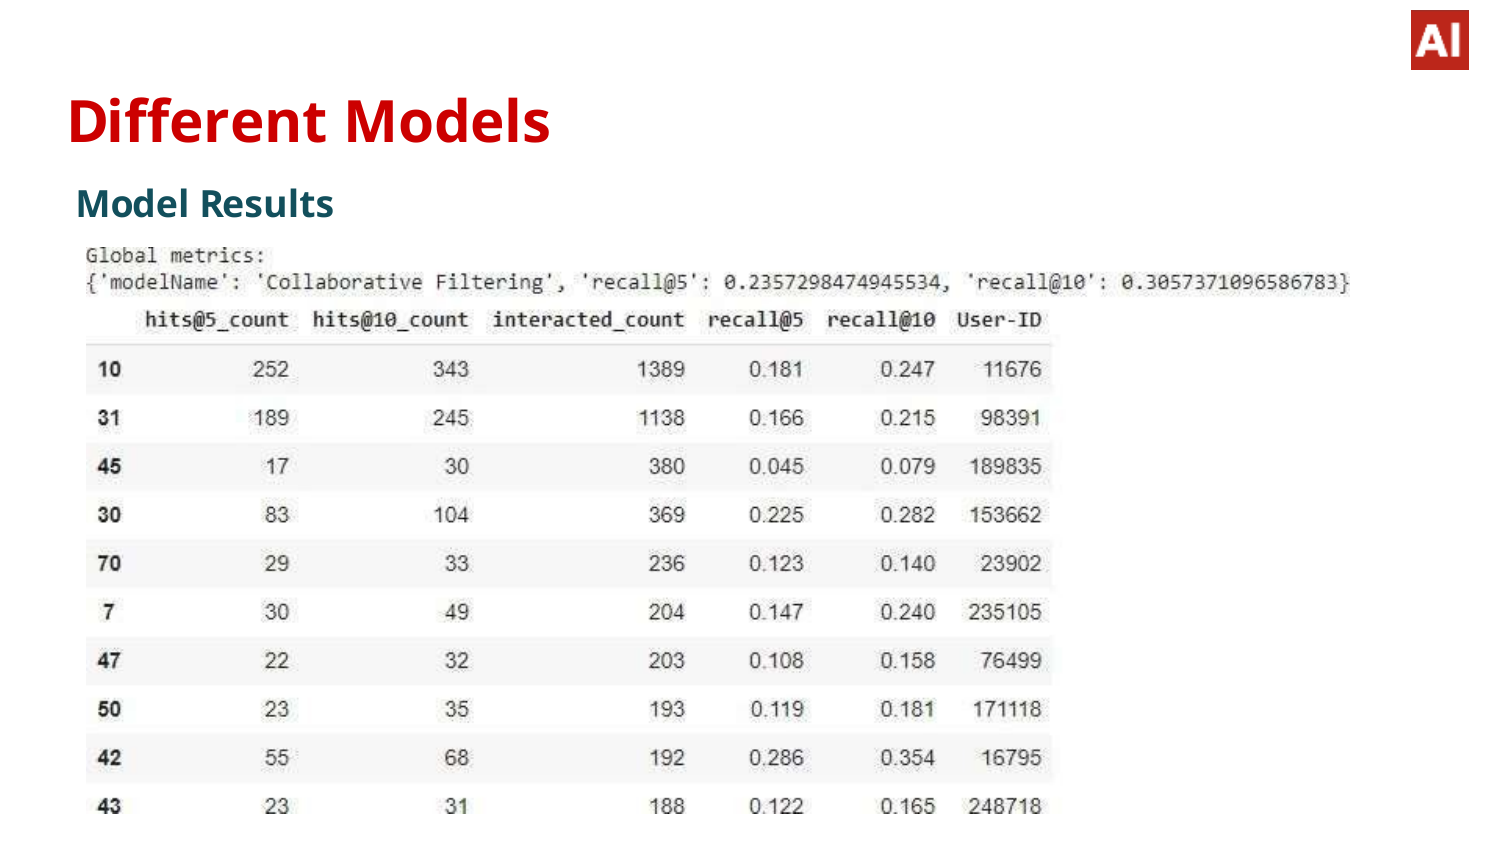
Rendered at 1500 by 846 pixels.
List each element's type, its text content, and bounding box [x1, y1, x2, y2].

text_box Different Models [63, 82, 580, 155]
picture [1411, 10, 1469, 70]
picture [86, 247, 1350, 814]
text_box Model Results [73, 178, 352, 226]
